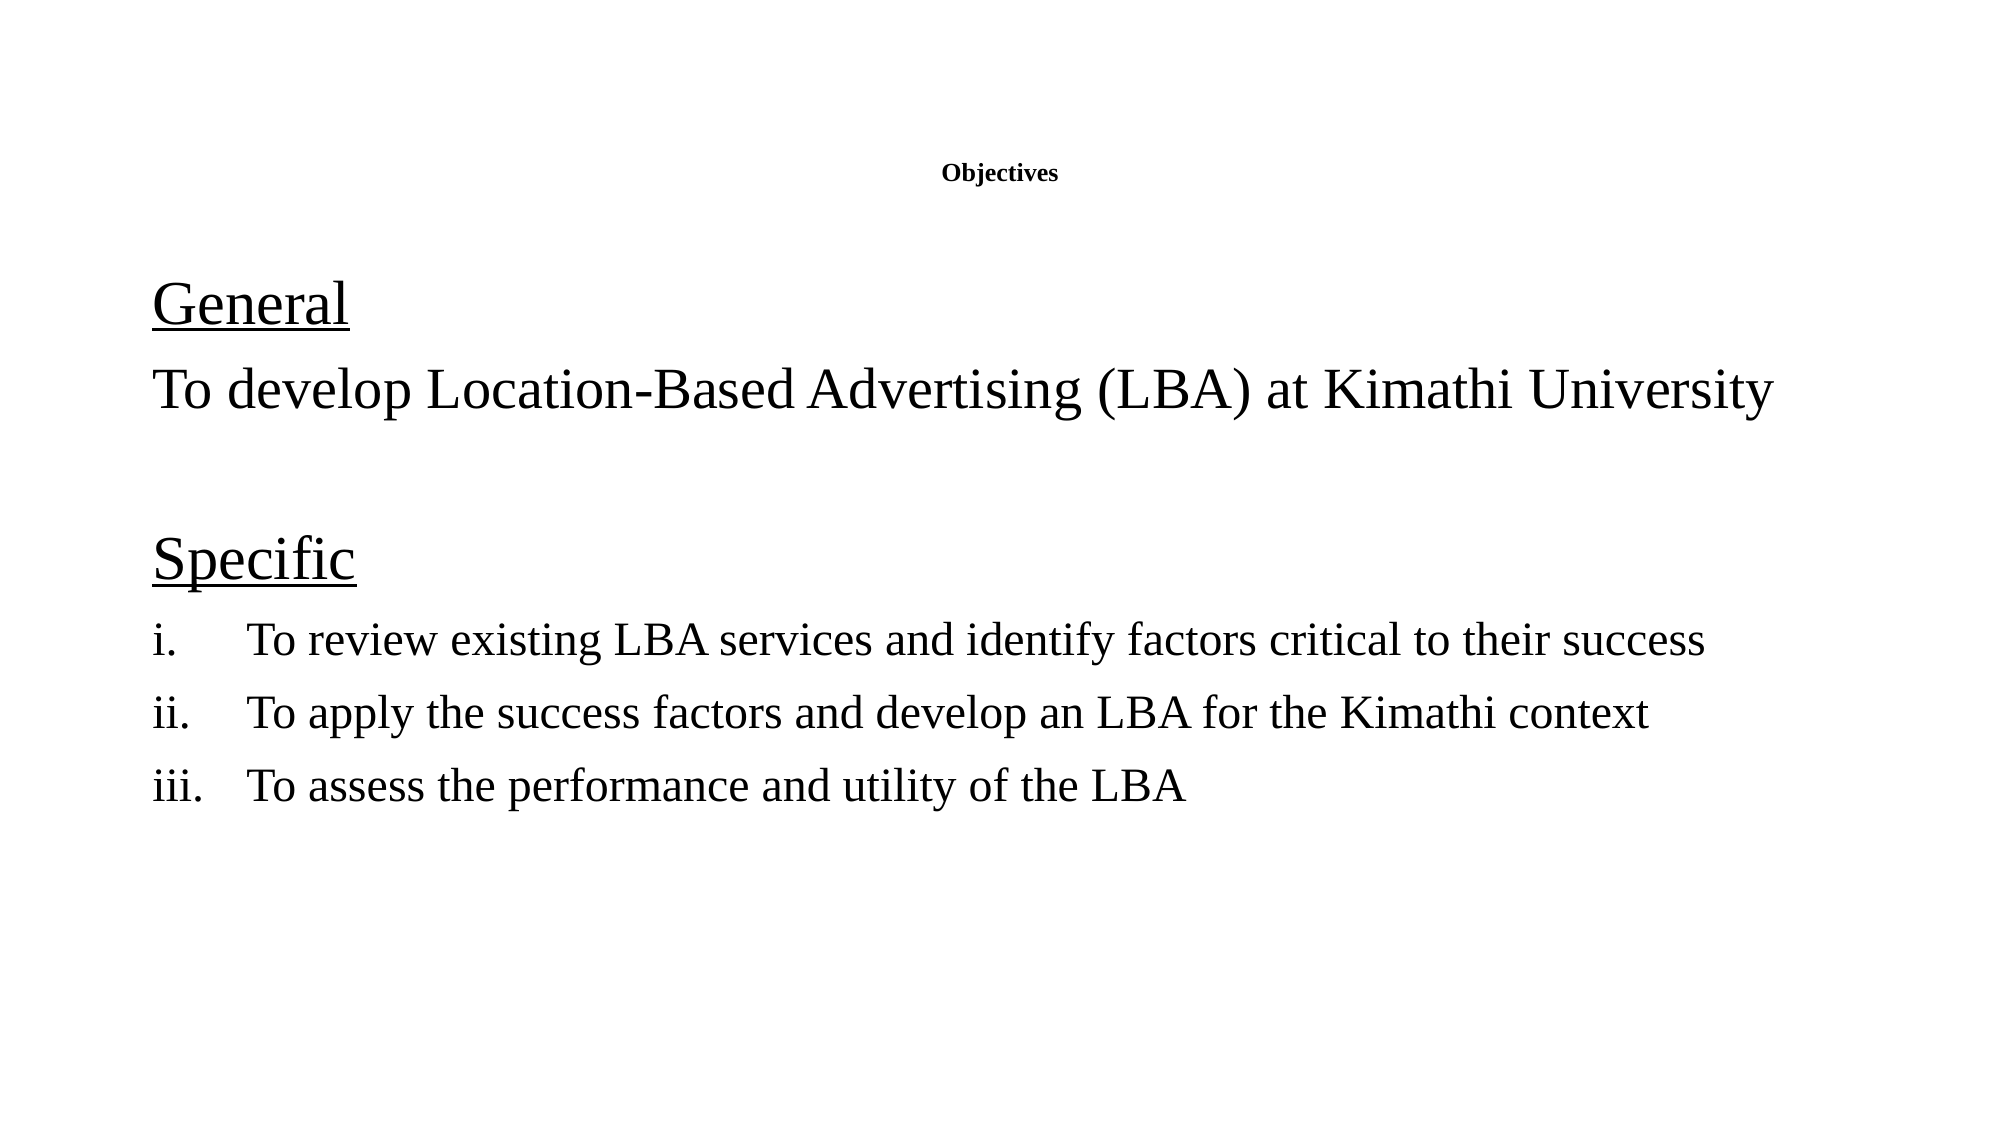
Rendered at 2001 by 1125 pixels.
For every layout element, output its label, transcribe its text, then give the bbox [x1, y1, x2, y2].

list General To develop Location-Based Advertising (LBA) at Kimathi University Specific To review existing LBA services and identify factors critical to their success To apply the success factors and develop an LBA for the Kimathi context To assess the performance and utility of the LBA [137, 262, 1863, 1014]
title Objectives [137, 59, 1863, 262]
